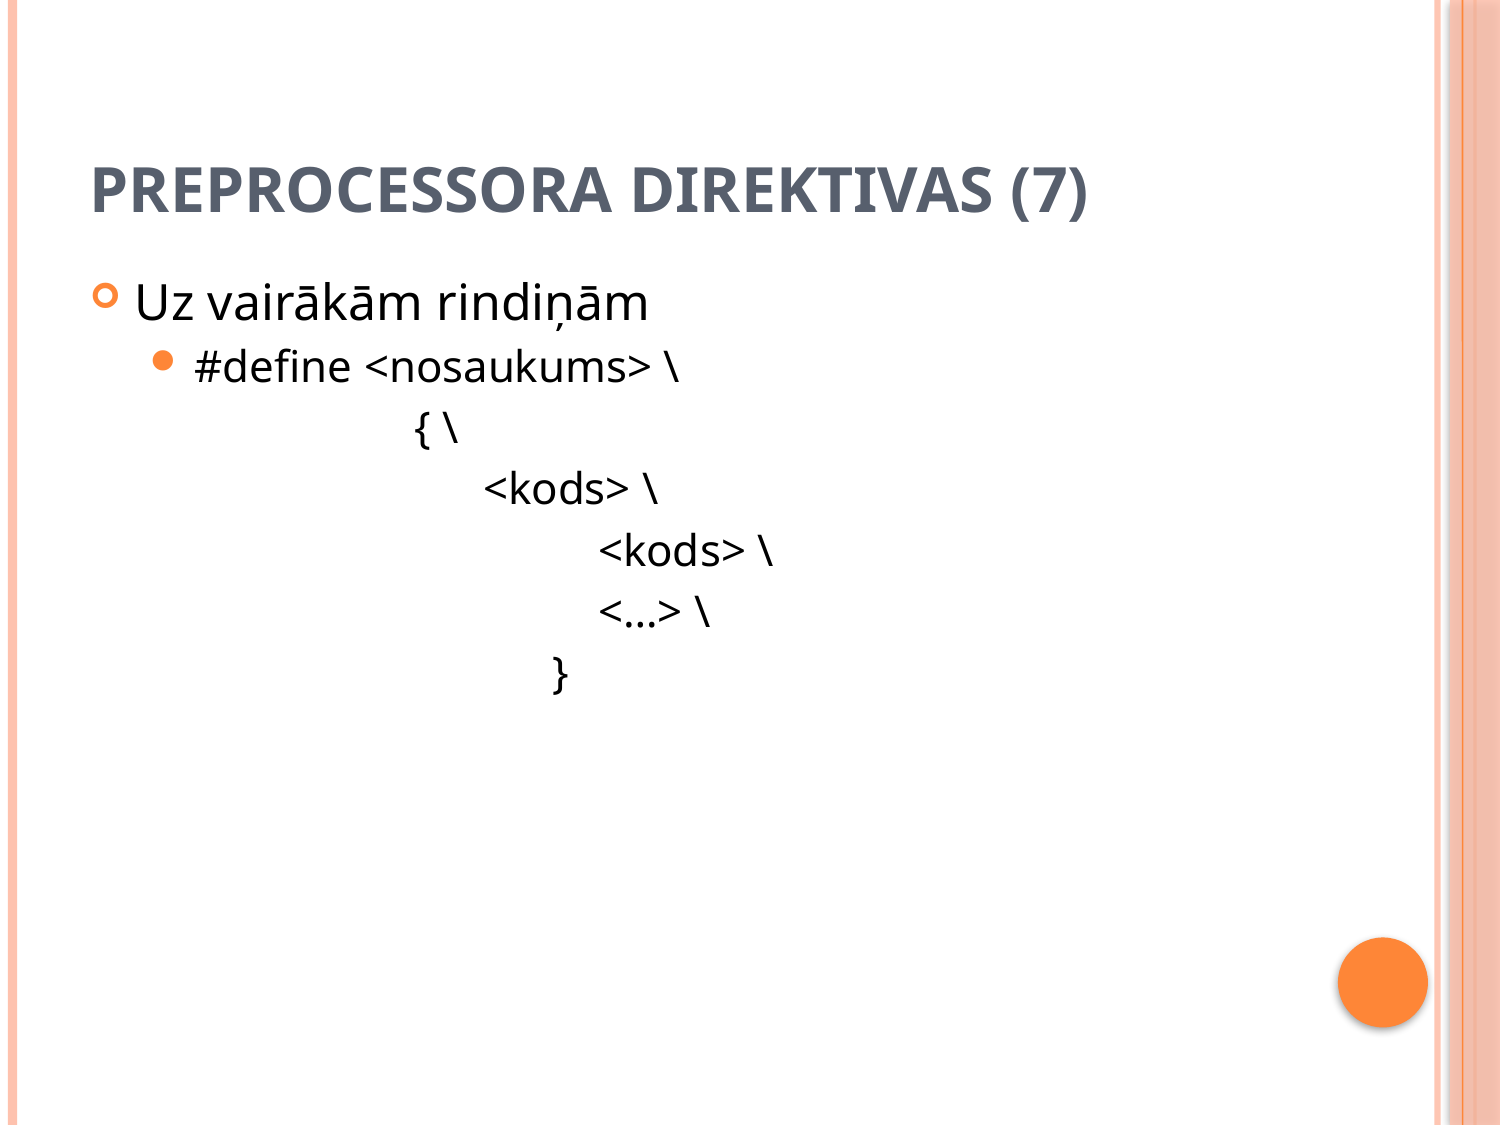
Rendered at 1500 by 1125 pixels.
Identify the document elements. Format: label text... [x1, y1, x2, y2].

title Preprocessora direktivas (7) [75, 45, 1300, 233]
list Uz vairākām rindiņām #define <nosaukums> \ { \ <kods> \ <kods> \ <…> \ } [75, 262, 1363, 1062]
